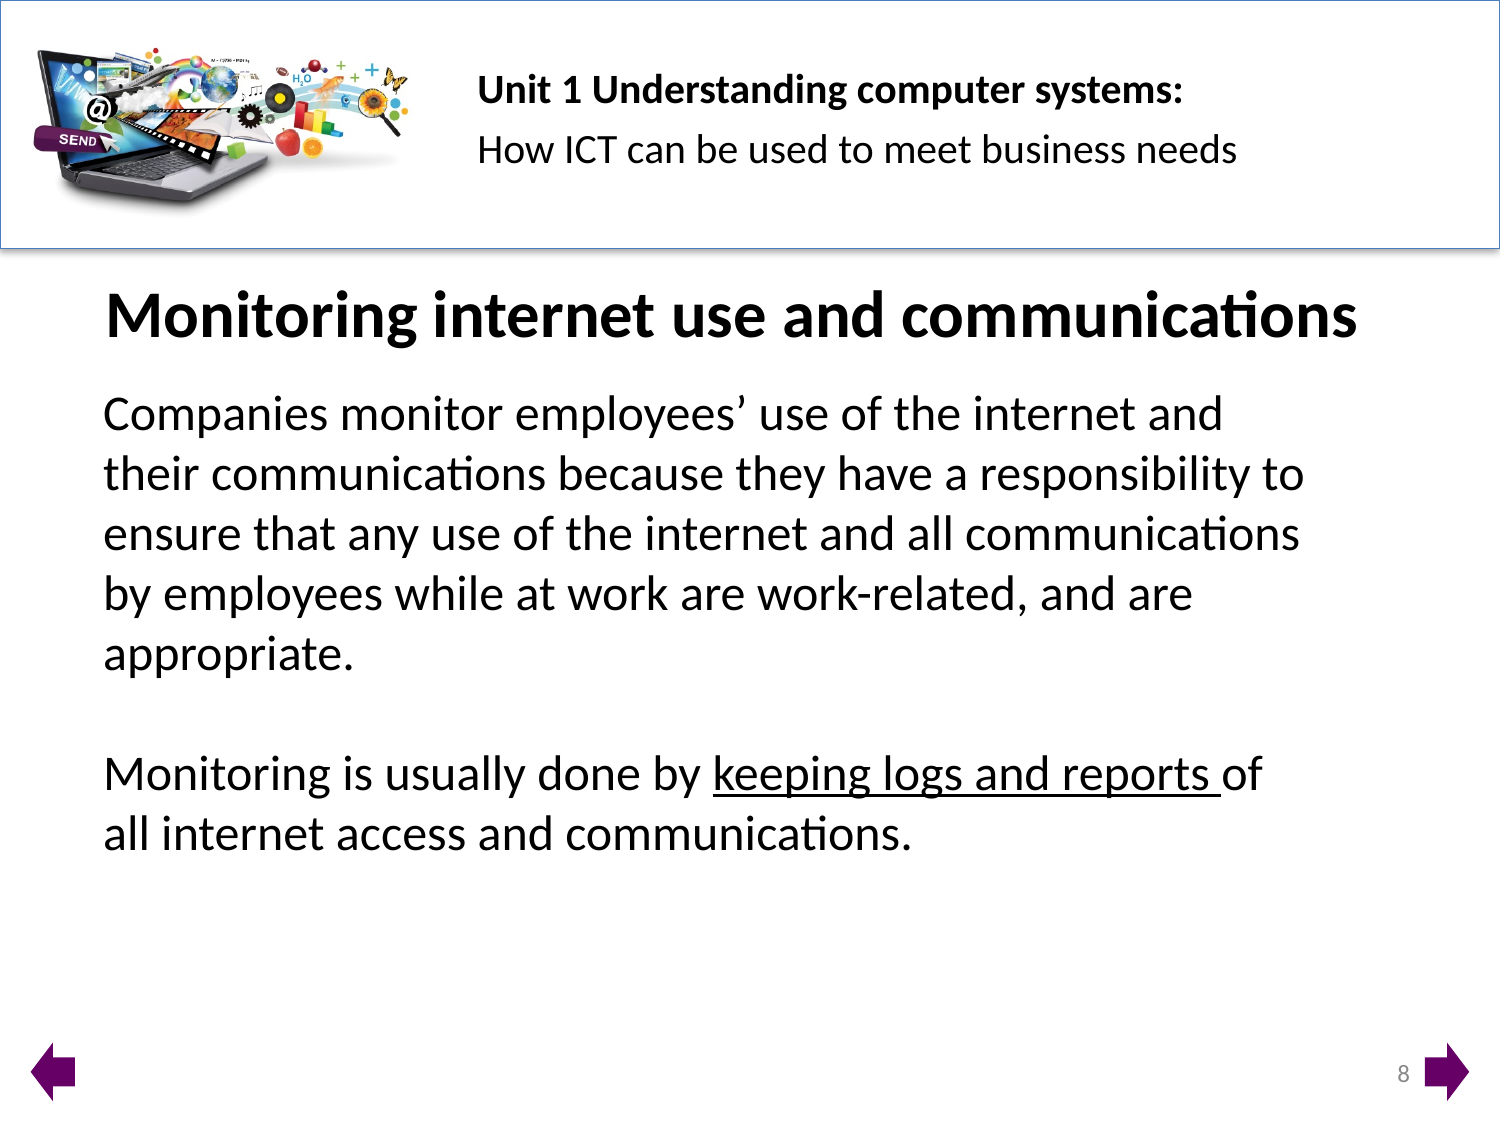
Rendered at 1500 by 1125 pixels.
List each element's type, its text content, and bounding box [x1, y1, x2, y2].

text_box Monitoring internet use and communications [90, 263, 1375, 359]
picture [14, 9, 453, 238]
slide_number 8 [1074, 1042, 1425, 1103]
text_box Companies monitor employees’ use of the internet and their communications because they have a responsibility to ensure that any use of the internet and all communications by employees while at work are work-related, and are appropriate. Monitoring is usually done by keeping logs and reports of all internet access and communications. [88, 373, 1329, 869]
